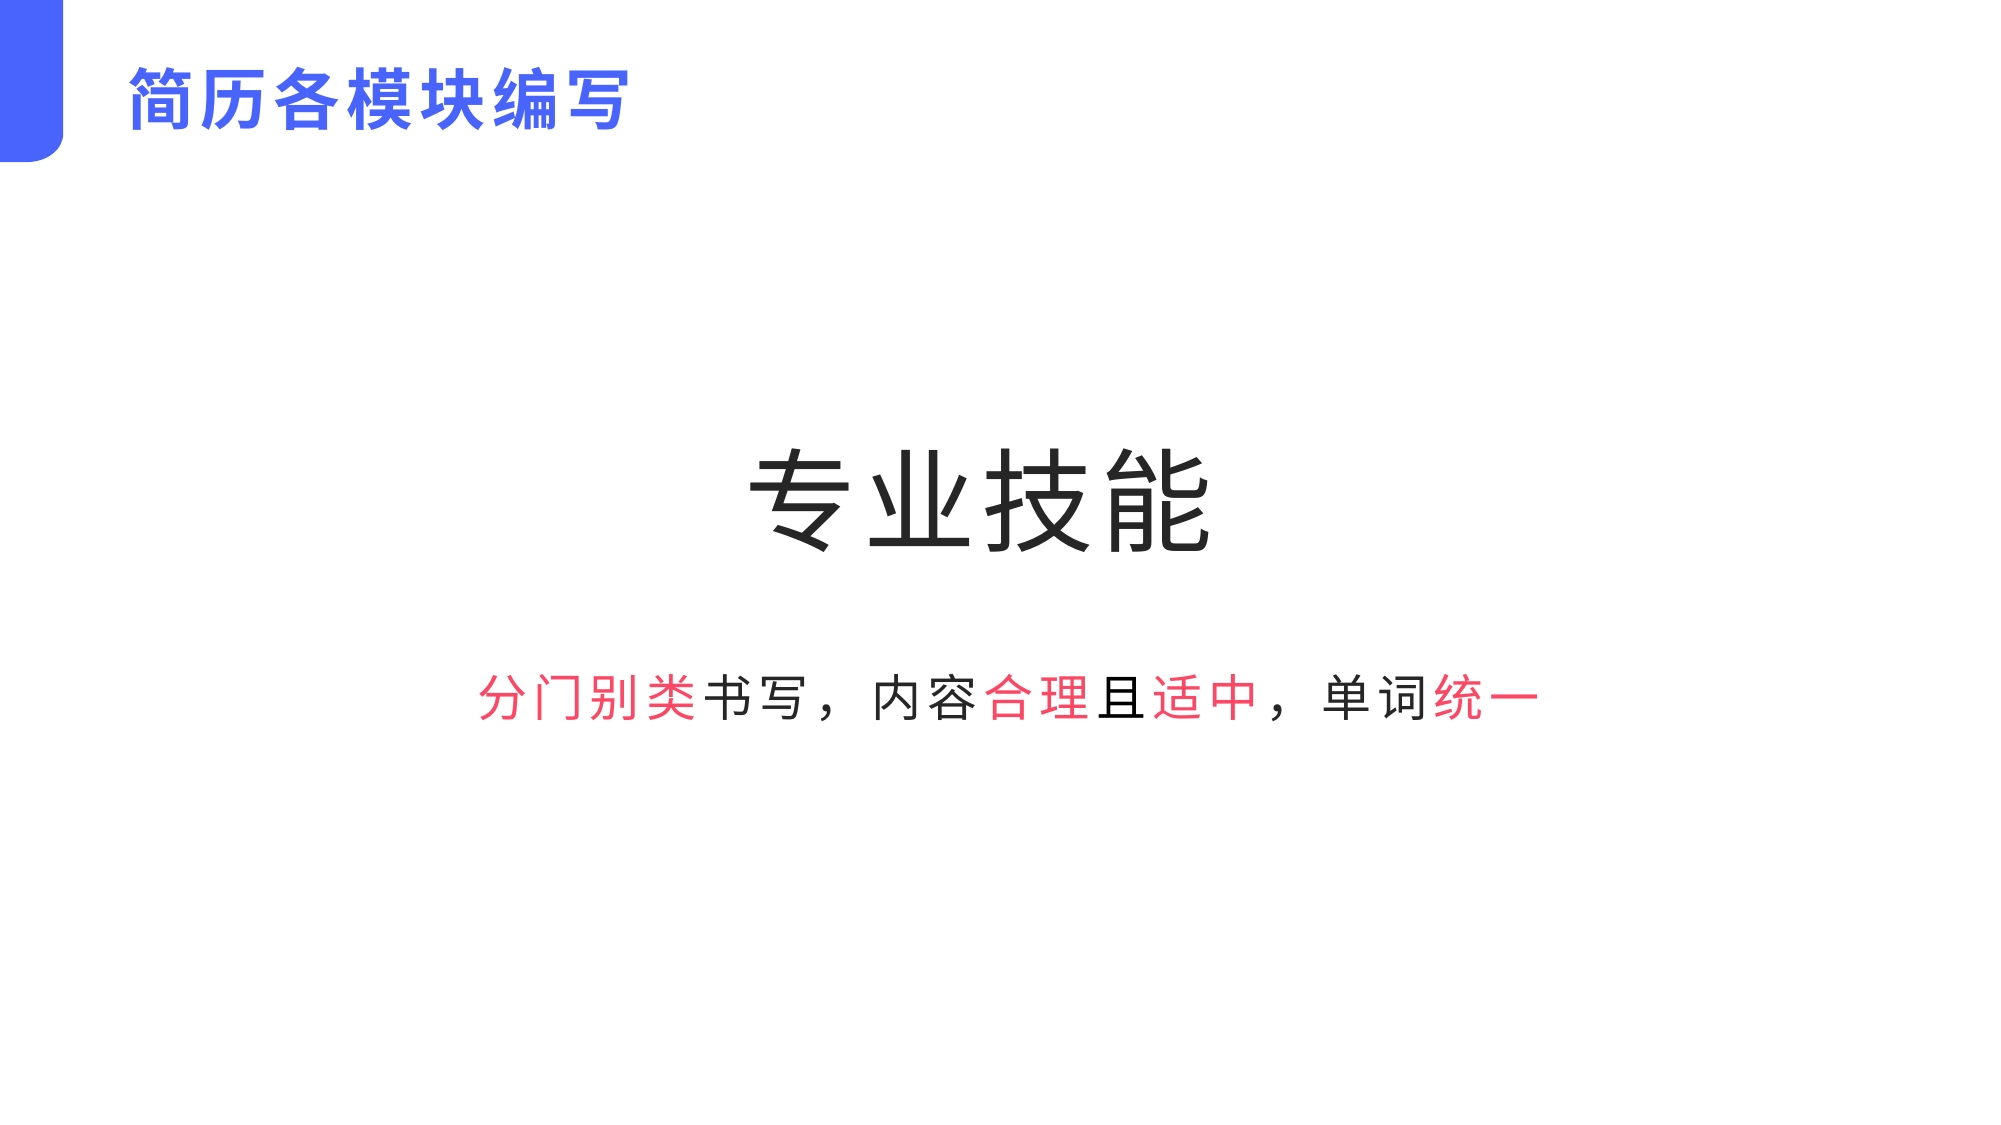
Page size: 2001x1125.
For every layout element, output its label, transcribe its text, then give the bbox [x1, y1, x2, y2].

title 简历各模块编写 [112, 33, 1913, 145]
text_box 分门别类书写，内容合理且适中，单词统一 [462, 622, 1604, 735]
text_box 专业技能 [729, 385, 1271, 574]
